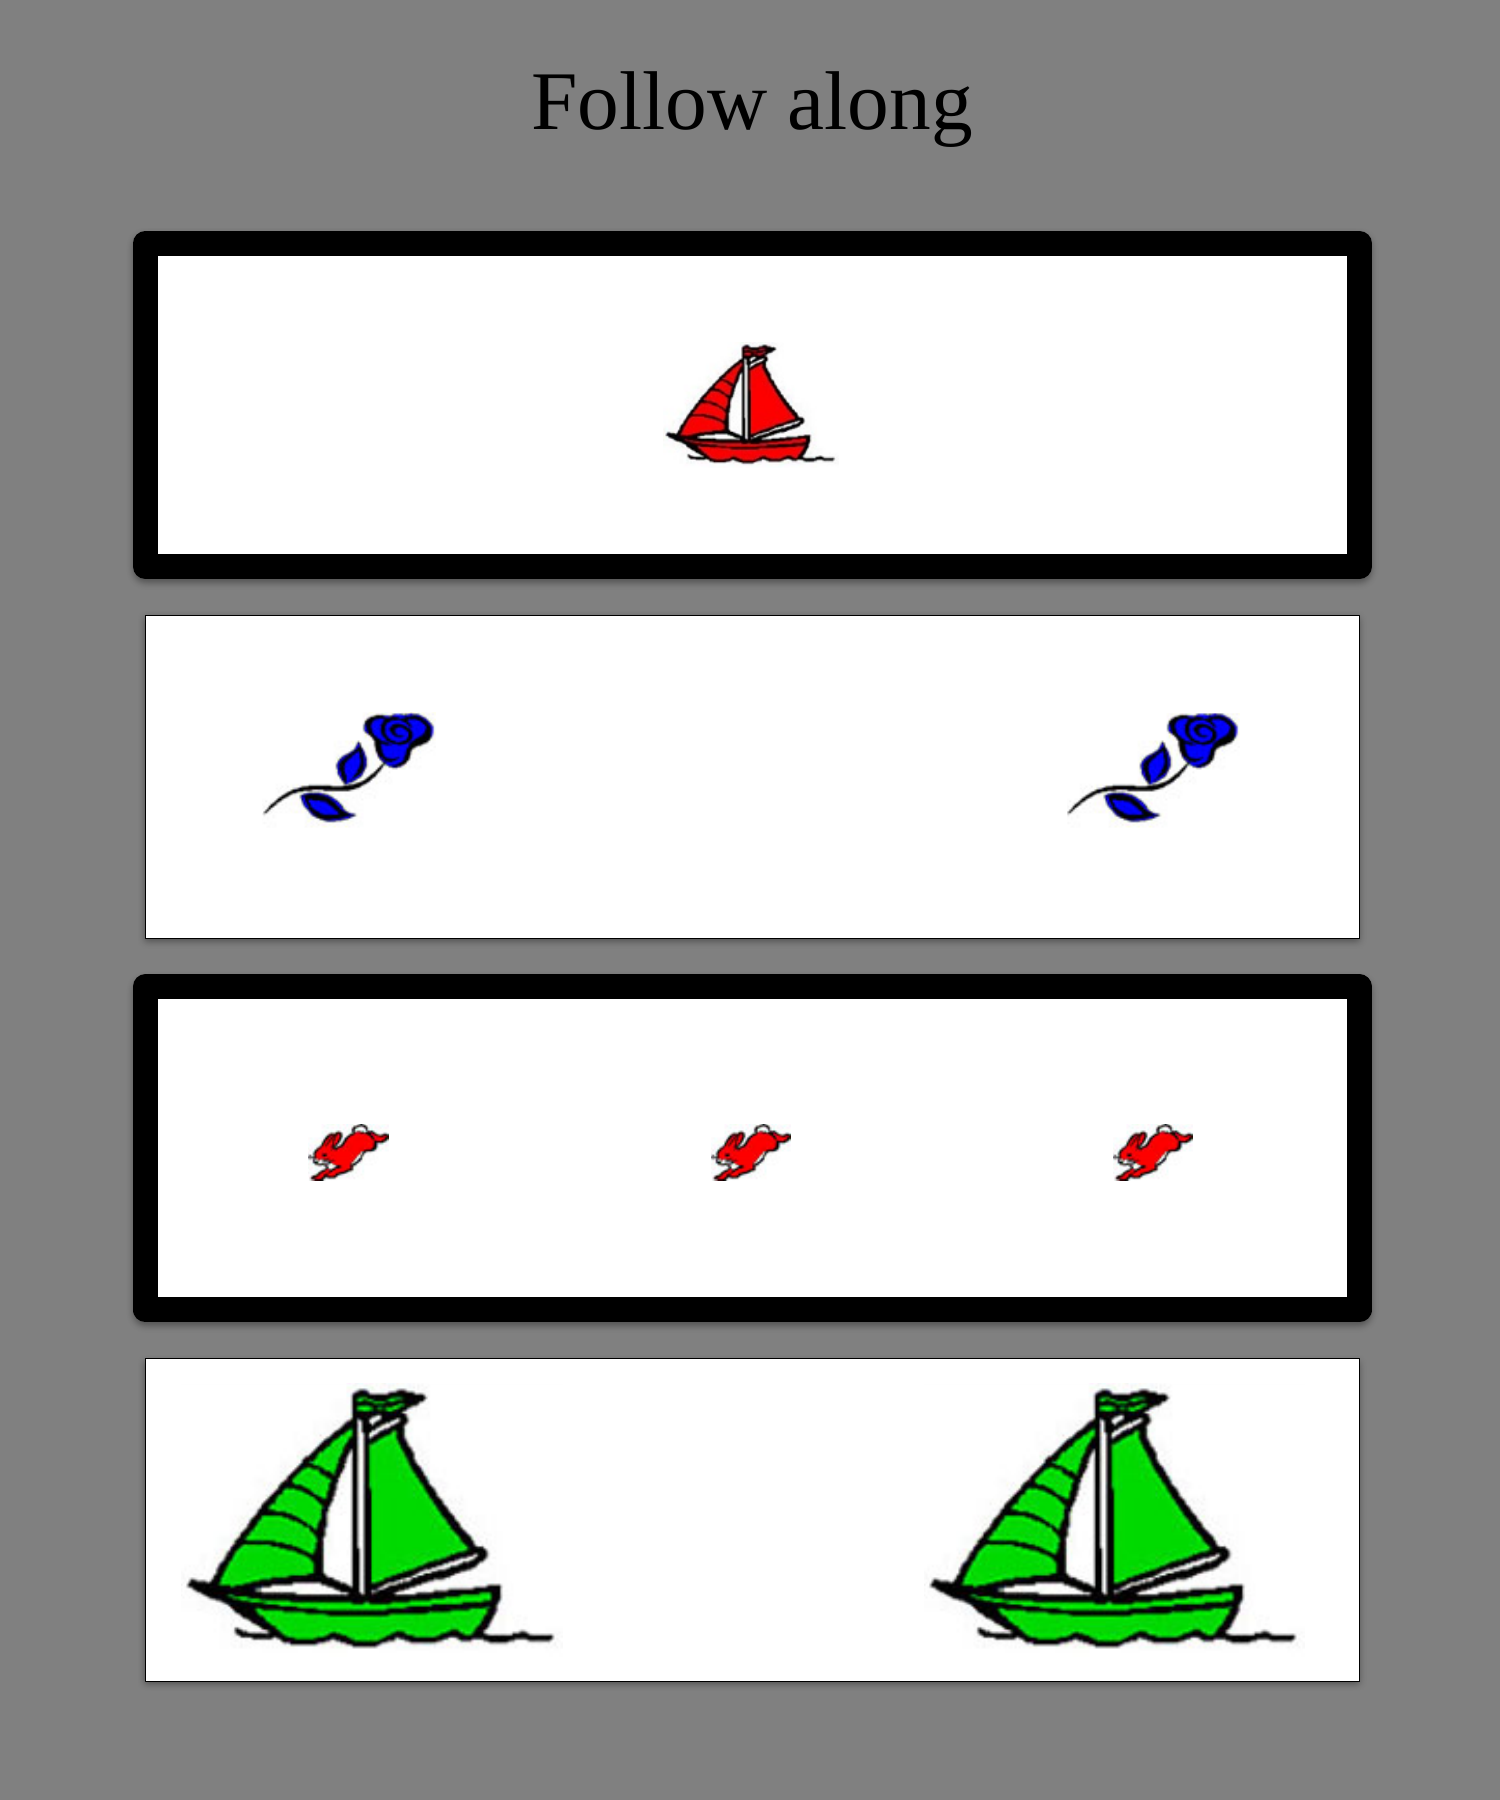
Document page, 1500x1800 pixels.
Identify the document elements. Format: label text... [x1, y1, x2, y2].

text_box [145, 614, 1360, 939]
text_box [145, 1358, 1360, 1682]
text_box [145, 986, 1360, 1311]
picture [0, 0, 1500, 1800]
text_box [145, 242, 1360, 567]
text_box Follow along [170, 39, 1335, 155]
